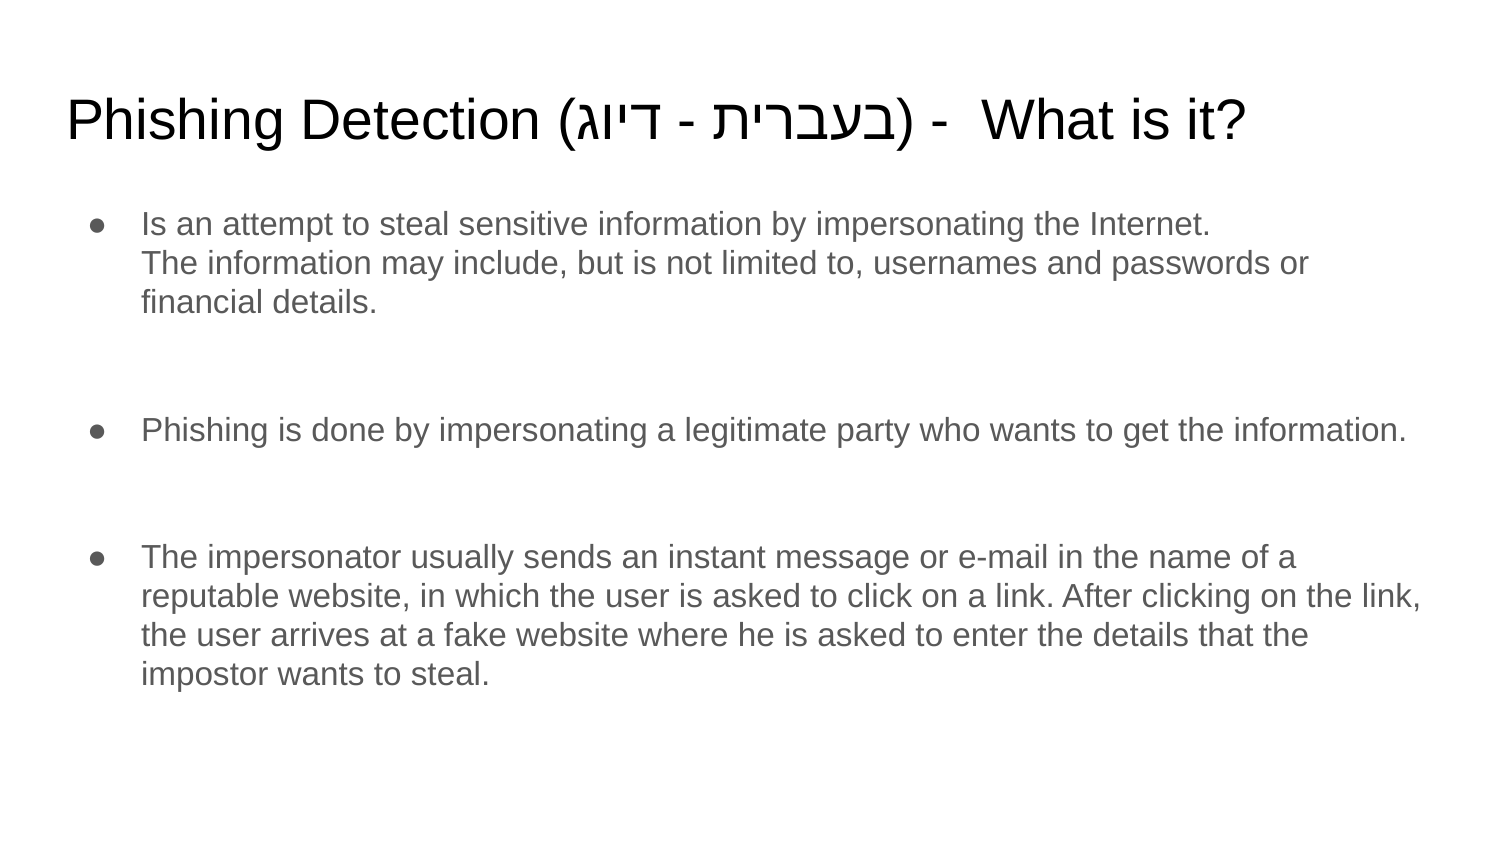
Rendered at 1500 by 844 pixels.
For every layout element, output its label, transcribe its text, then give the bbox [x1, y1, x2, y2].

list Is an attempt to steal sensitive information by impersonating the Internet. The information may include, but is not limited to, usernames and passwords or financial details. Phishing is done by impersonating a legitimate party who wants to get the information. The impersonator usually sends an instant message or e-mail in the name of a reputable website, in which the user is asked to click on a link. After clicking on the link, the user arrives at a fake website where he is asked to enter the details that the impostor wants to steal. [51, 189, 1449, 761]
title Phishing Detection (בעברית - דיוג) - What is it? [51, 72, 1449, 167]
